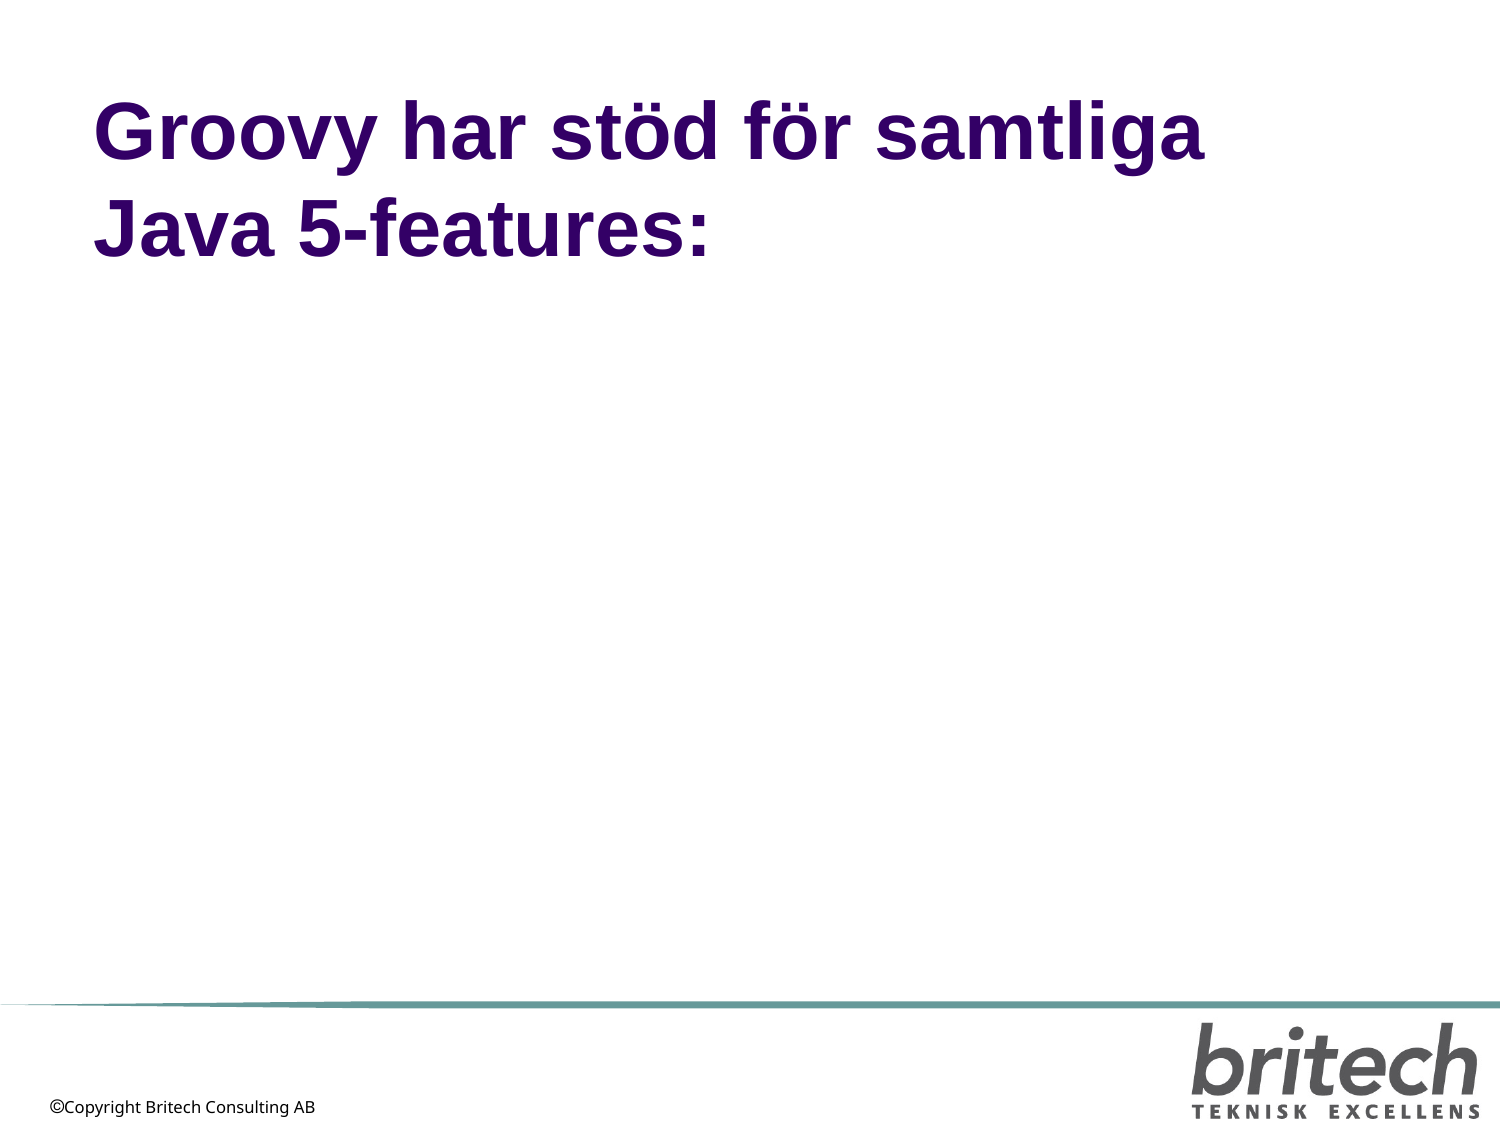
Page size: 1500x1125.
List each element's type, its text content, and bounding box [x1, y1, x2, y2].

picture [1170, 1012, 1500, 1125]
title Groovy har stöd för samtliga Java 5-features: [78, 57, 1317, 281]
